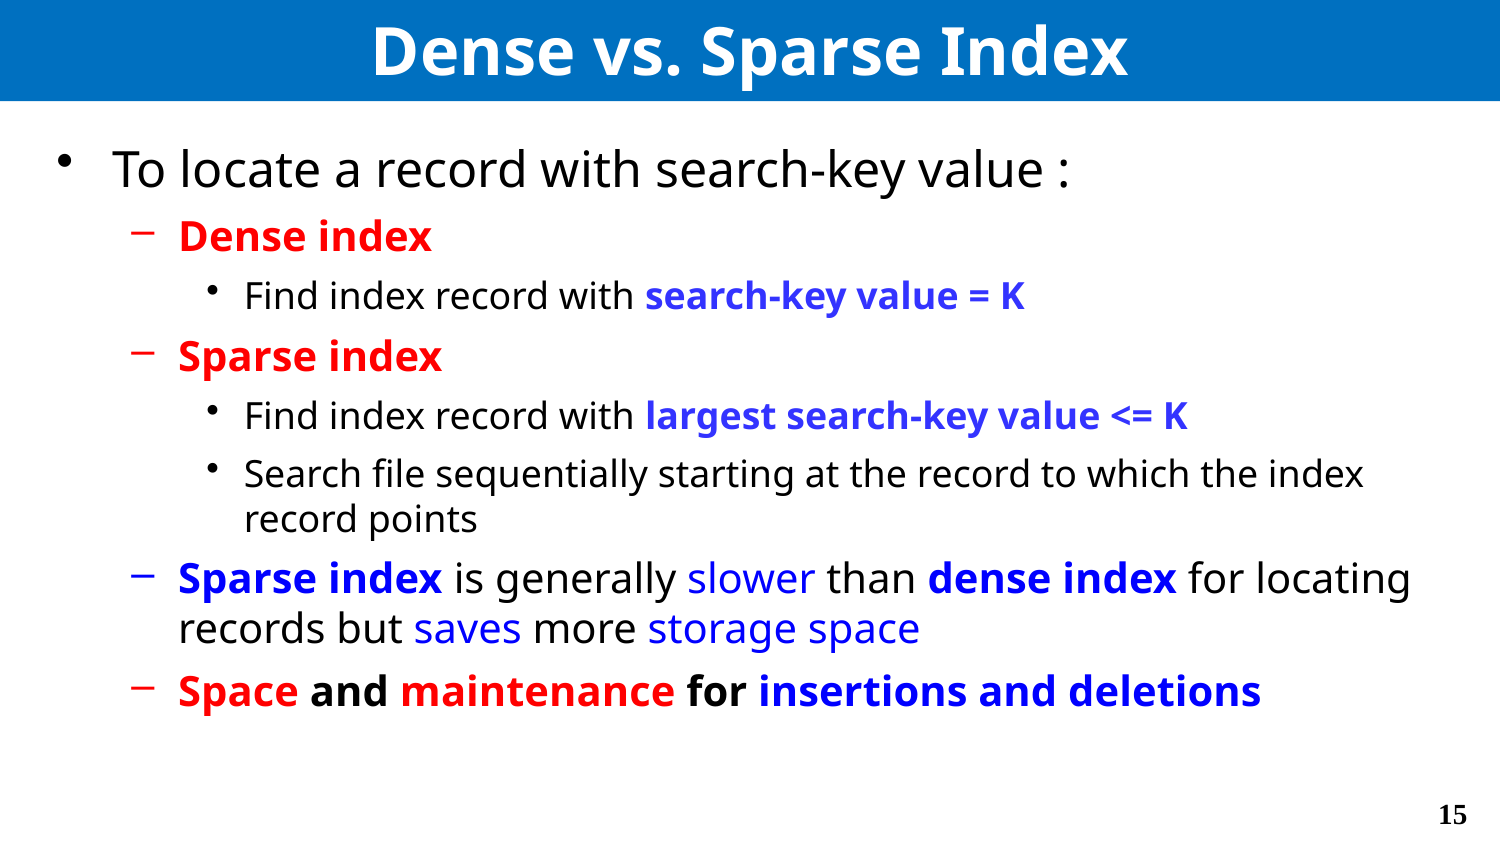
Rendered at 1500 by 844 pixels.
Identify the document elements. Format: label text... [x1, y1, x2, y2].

title Dense vs. Sparse Index [0, 0, 1500, 102]
